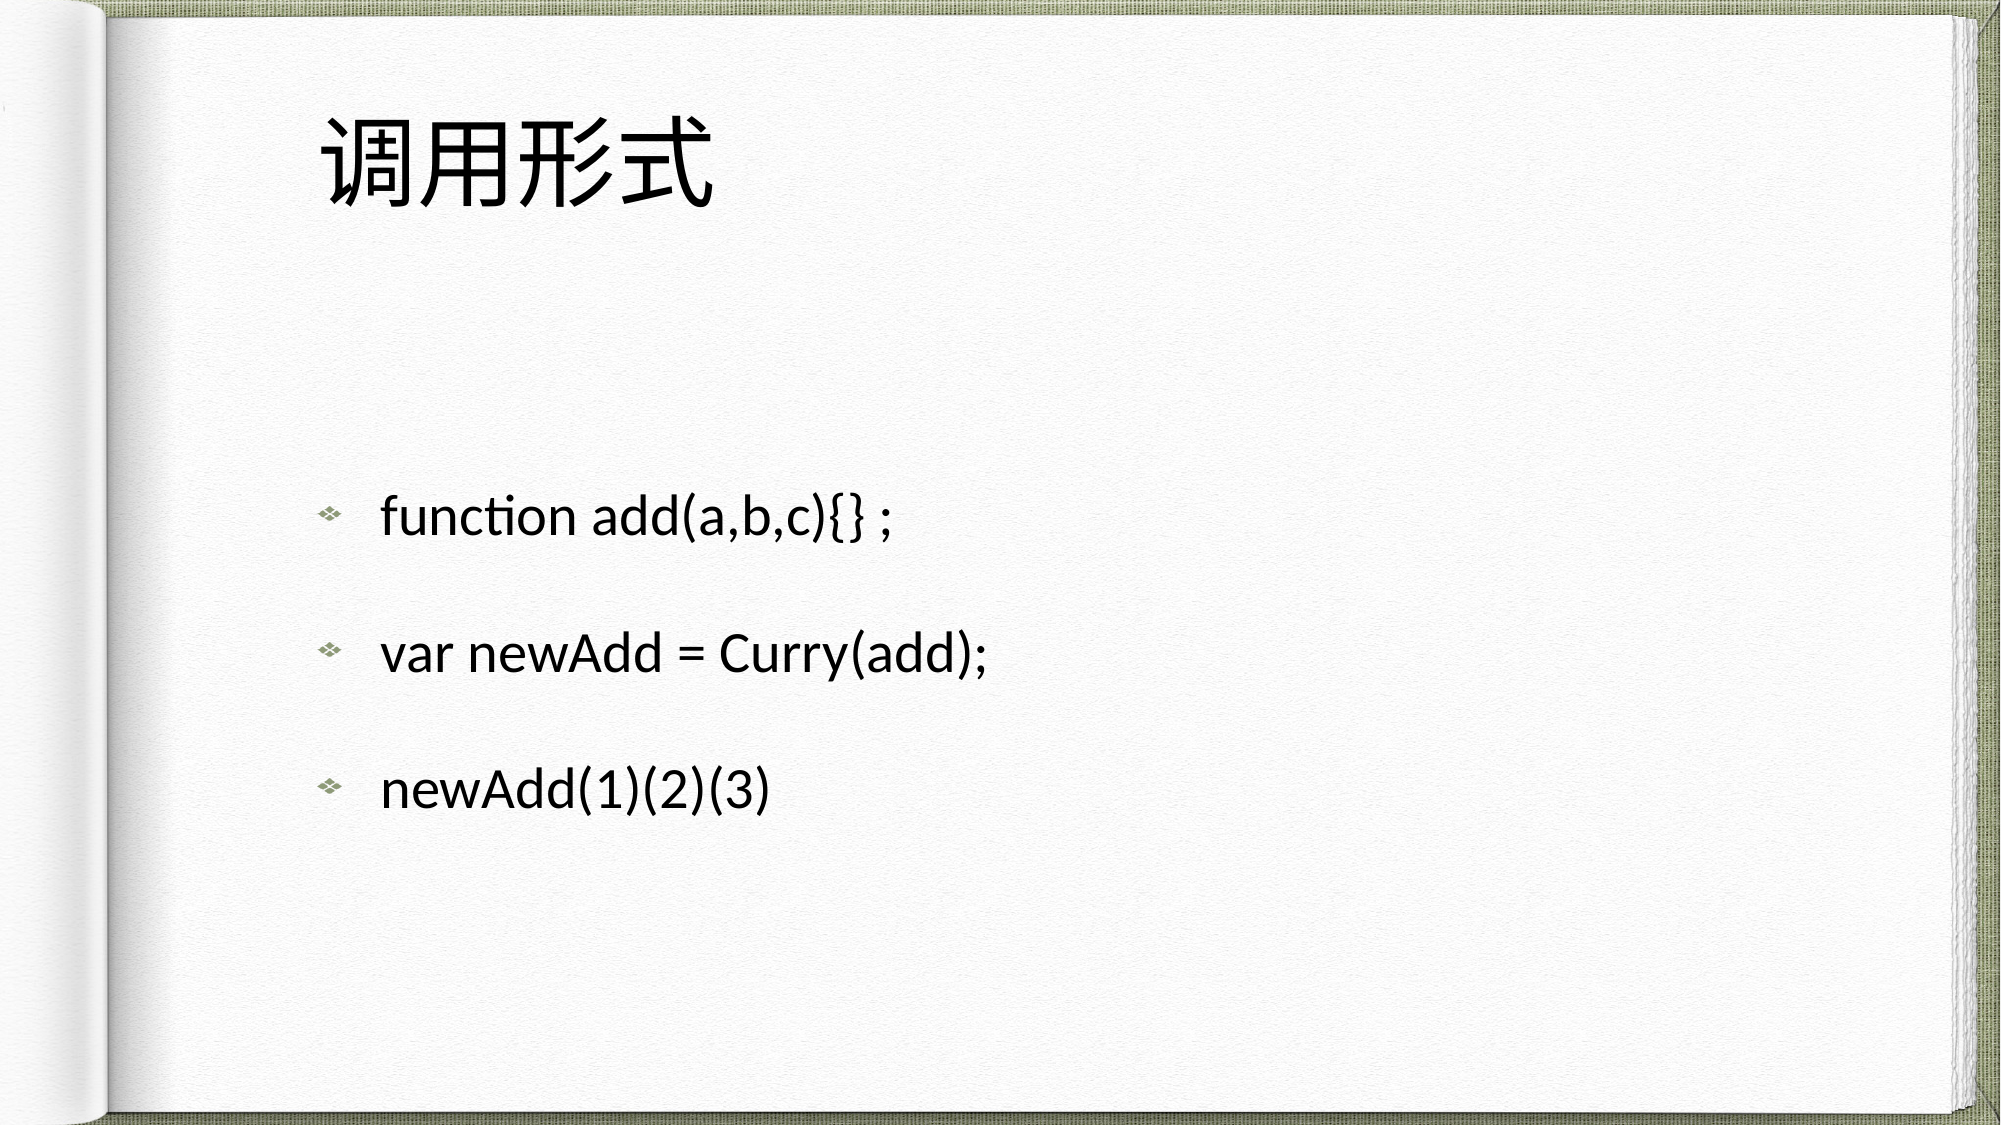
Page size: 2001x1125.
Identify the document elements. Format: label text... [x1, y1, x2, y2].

title 调用形式 [302, 17, 1803, 316]
list function add(a,b,c){} ; var newAdd = Curry(add); newAdd(1)(2)(3) [302, 316, 1803, 991]
picture [0, 0, 2001, 1125]
